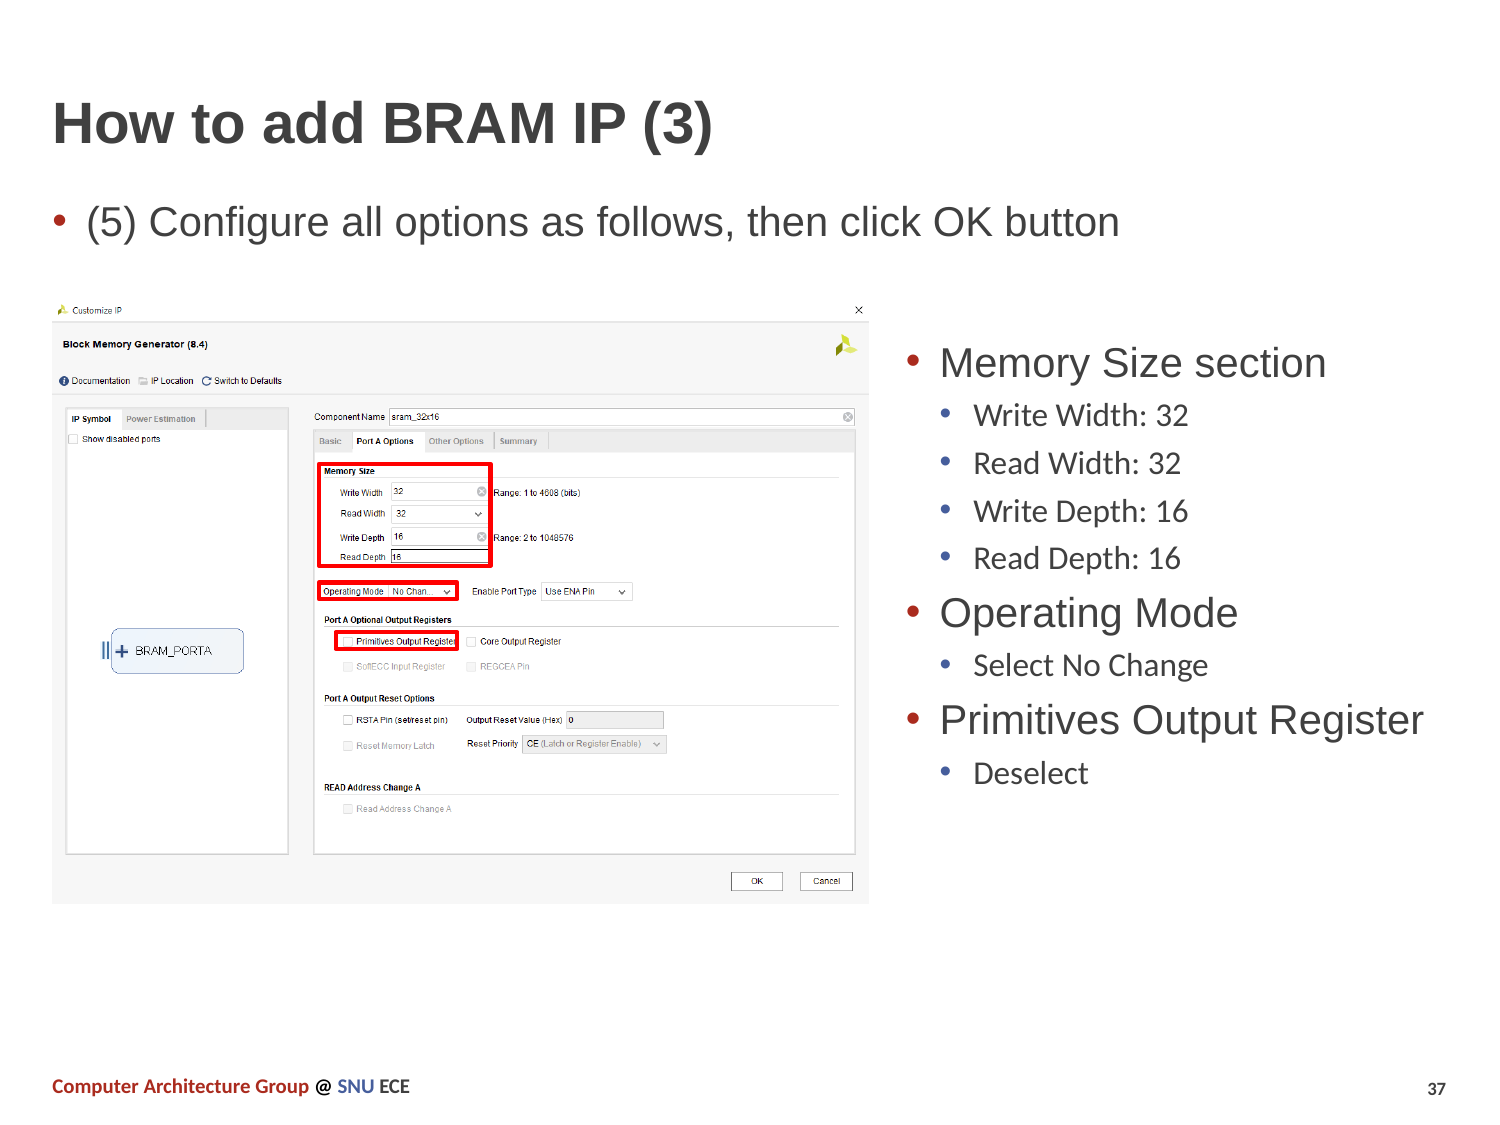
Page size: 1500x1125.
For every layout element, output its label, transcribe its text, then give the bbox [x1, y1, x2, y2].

text_box Memory Size section Write Width: 32 Read Width: 32 Write Depth: 16 Read Depth: 16 Operating Mode Select No Change Primitives Output Register Deselect [891, 328, 1478, 870]
list (5) Configure all options as follows, then click OK button [37, 187, 1463, 1038]
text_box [52, 300, 869, 904]
title How to add BRAM IP (3) [37, 24, 1425, 163]
